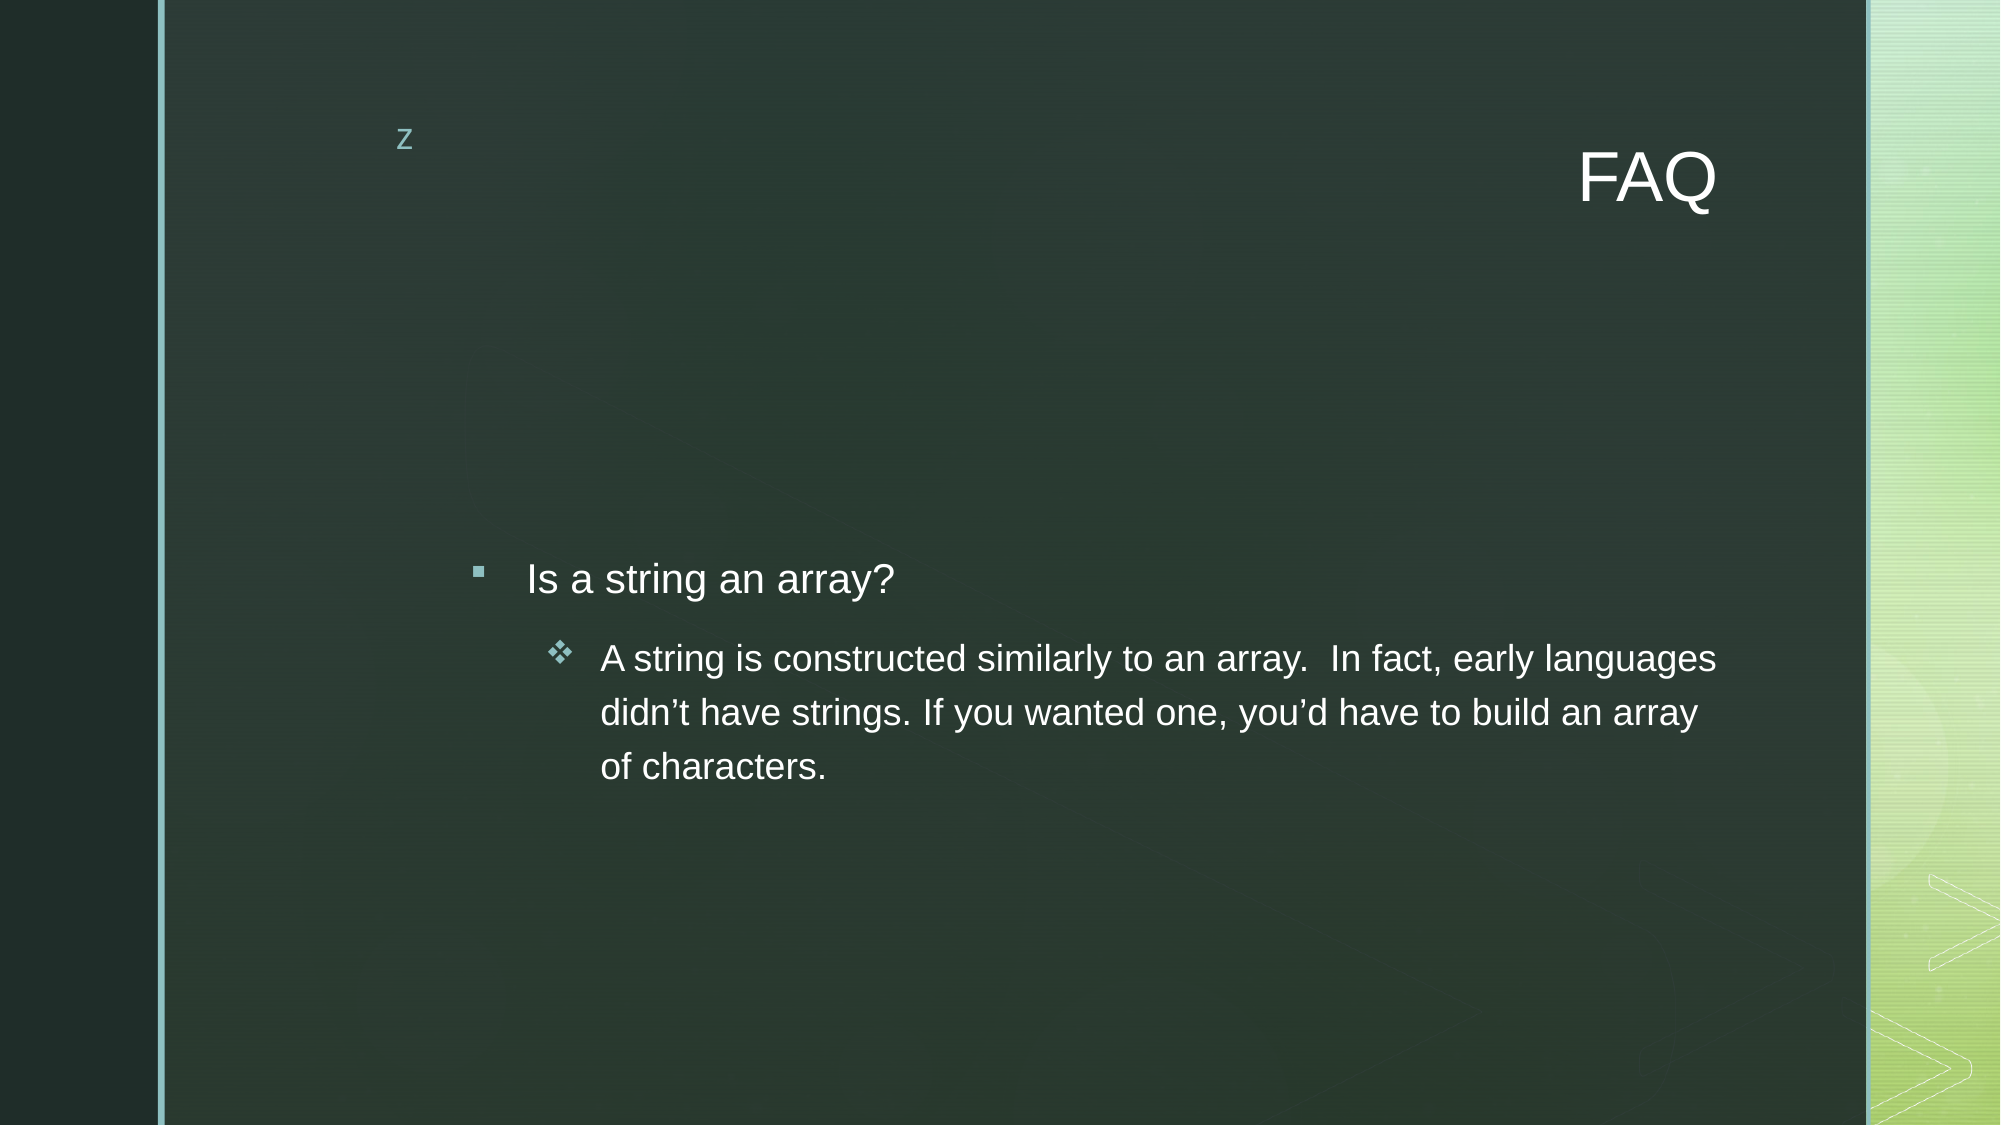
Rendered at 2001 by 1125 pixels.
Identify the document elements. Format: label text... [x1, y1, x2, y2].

picture [1871, 0, 2001, 1125]
title FAQ [428, 132, 1734, 310]
list Is a string an array? A string is constructed similarly to an array. In fact, early languages didn’t have strings. If you wanted one, you’d have to build an array of characters. [454, 336, 1734, 993]
